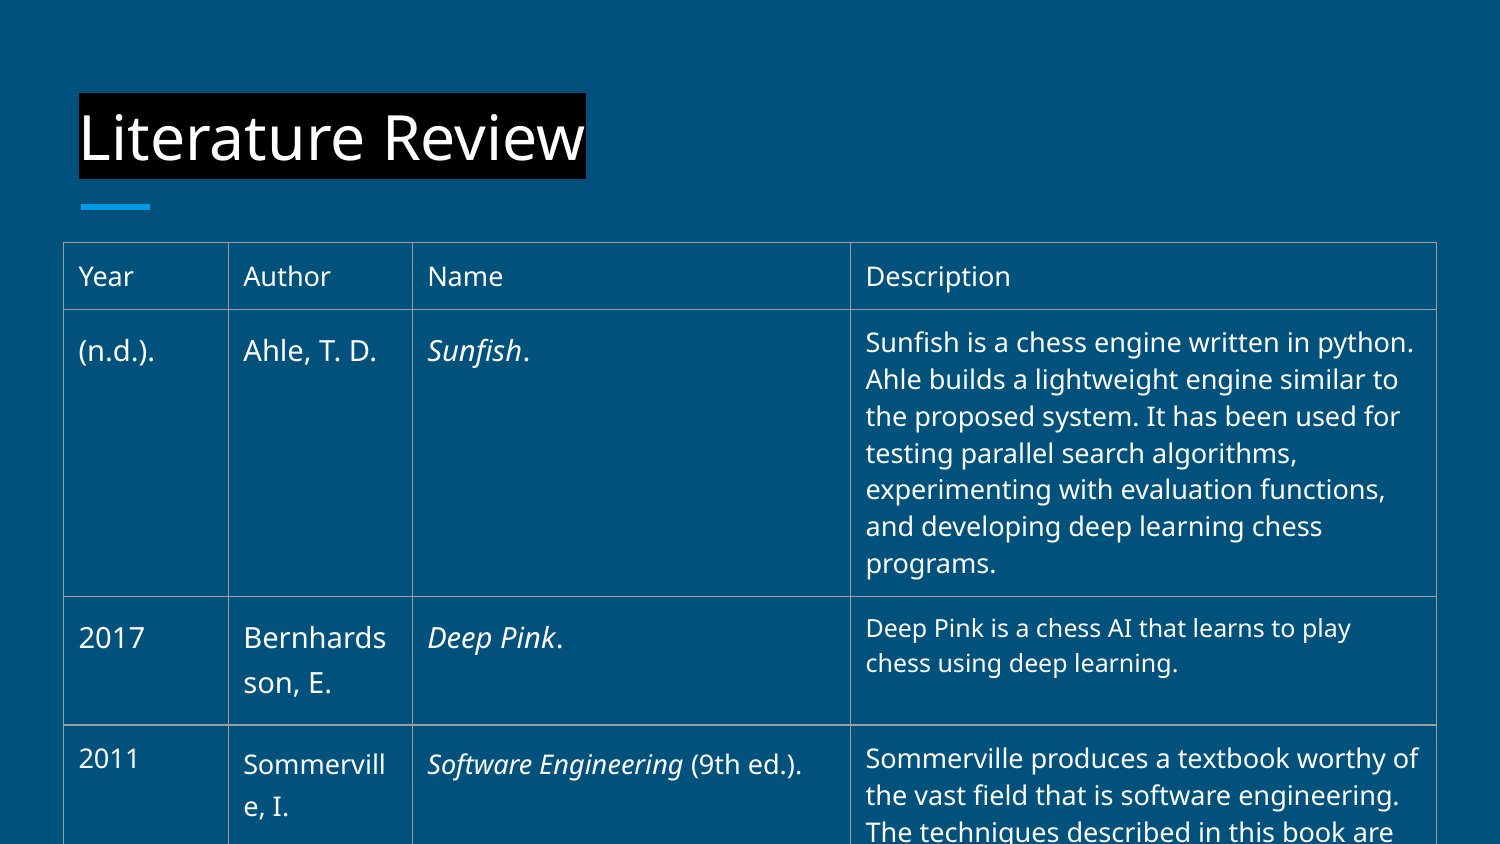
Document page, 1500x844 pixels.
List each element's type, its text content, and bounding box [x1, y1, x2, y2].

table_cell (n.d.). [64, 310, 228, 596]
table_cell Sommerville produces a textbook worthy of the vast field that is software engineering. The techniques described in this book are used extensively in developing methodology. [851, 726, 1436, 844]
table_cell Sunfish is a chess engine written in python. Ahle builds a lightweight engine similar to the proposed system. It has been used for testing parallel search algorithms, experimenting with evaluation functions, and developing deep learning chess programs. [851, 310, 1436, 596]
title Literature Review [63, 75, 1437, 188]
table_cell Software Engineering (9th ed.). [413, 726, 850, 844]
table_cell Sunfish. [413, 310, 850, 596]
table_cell Ahle, T. D. [229, 310, 412, 596]
table_header Year [64, 243, 228, 309]
table_cell 2017 [64, 597, 228, 724]
table_cell Bernhardsson, E. [229, 597, 412, 724]
table_cell Deep Pink is a chess AI that learns to play chess using deep learning. [851, 597, 1436, 724]
table_cell Sommerville, I. [229, 726, 412, 844]
table_header Description [851, 243, 1436, 309]
table_header Author [229, 243, 412, 309]
table_cell Deep Pink. [413, 597, 850, 724]
table_cell 2011 [64, 726, 228, 844]
table_header Name [413, 243, 850, 309]
